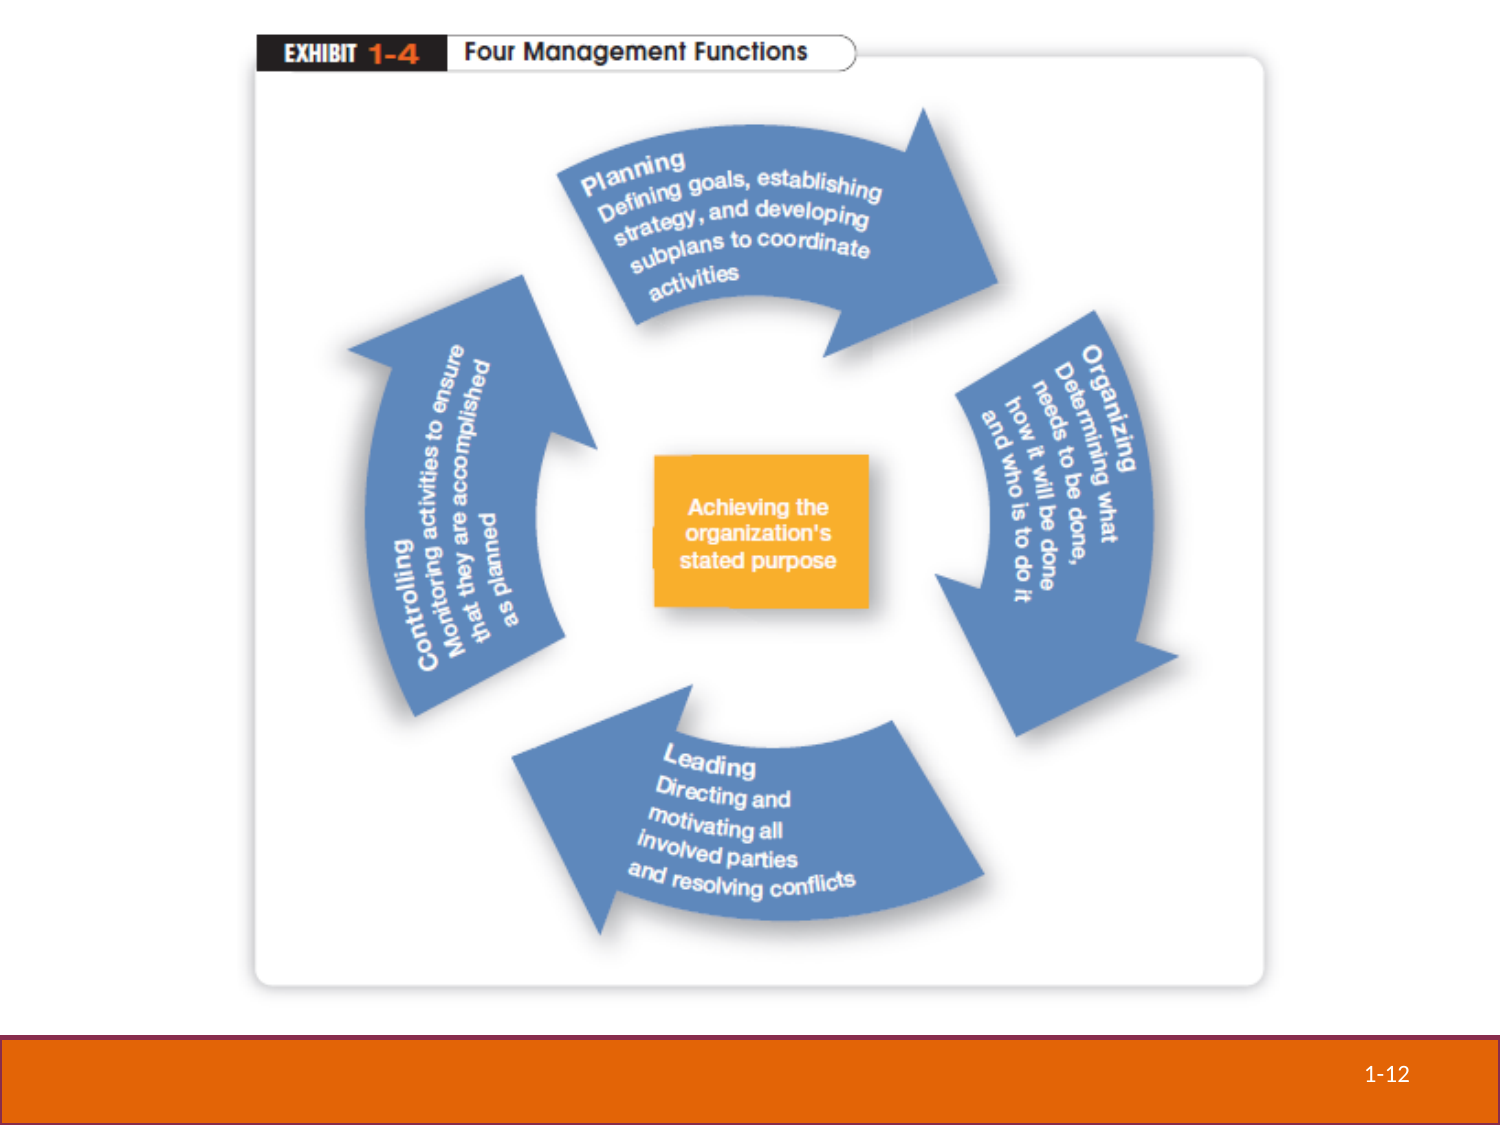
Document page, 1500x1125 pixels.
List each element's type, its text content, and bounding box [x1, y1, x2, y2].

picture [237, 24, 1301, 1020]
slide_number 1-12 [1074, 1042, 1425, 1103]
